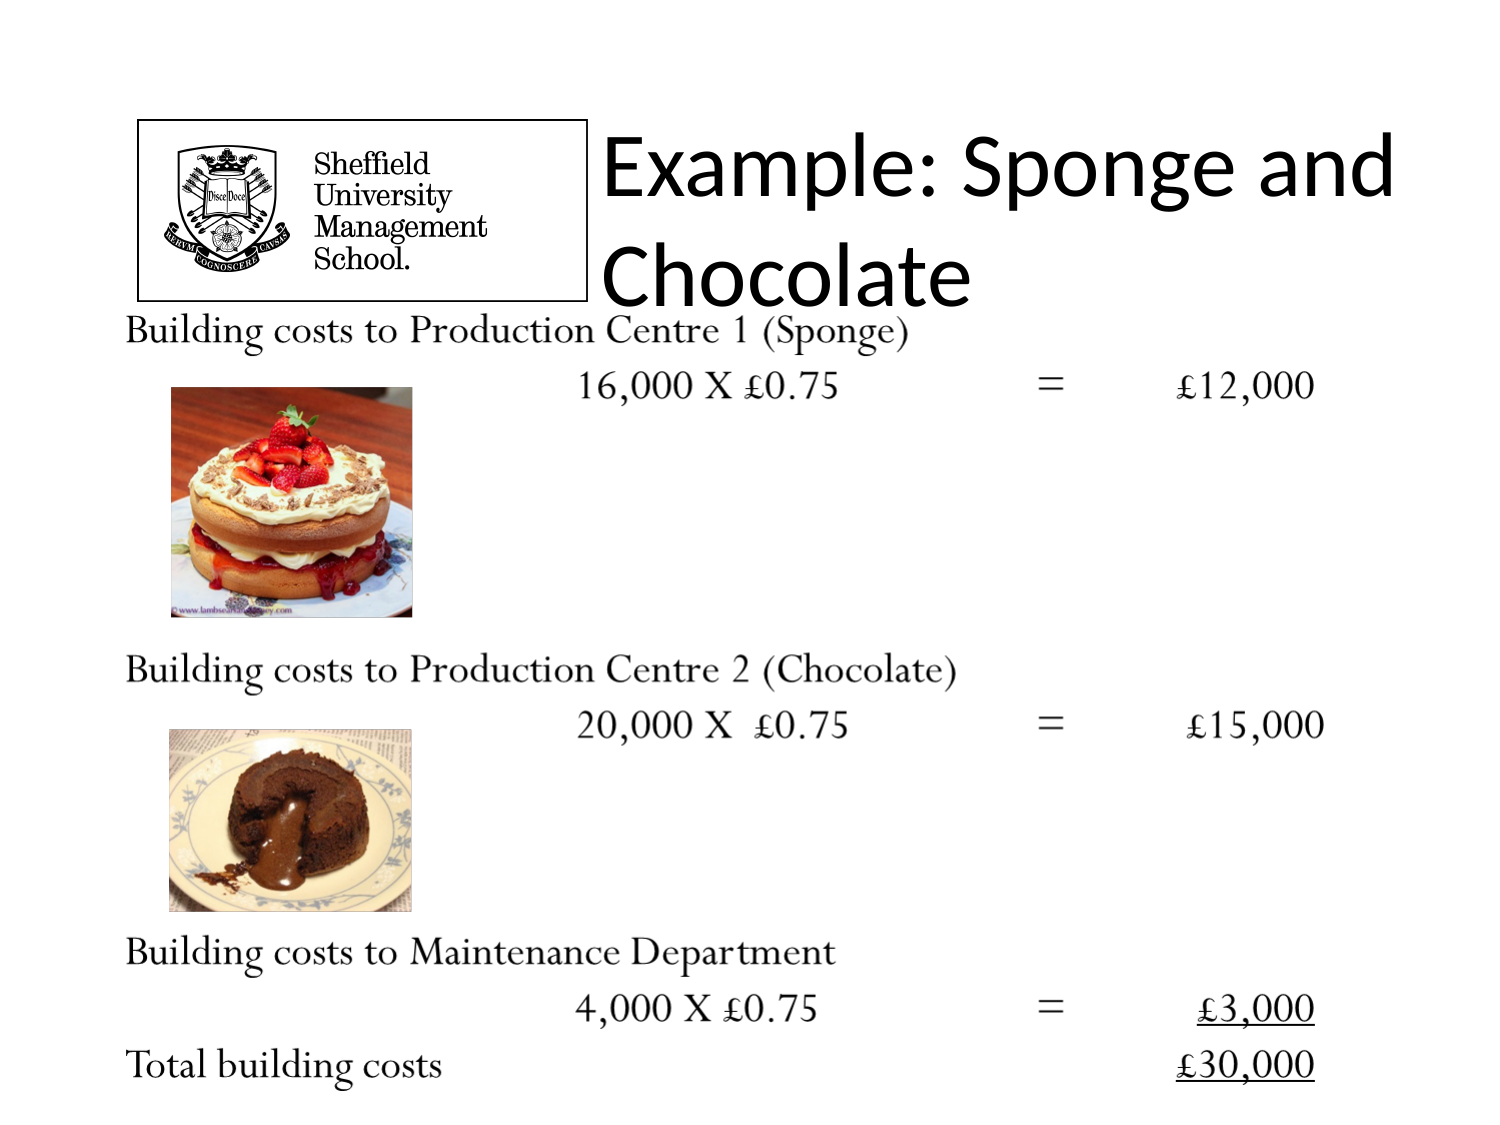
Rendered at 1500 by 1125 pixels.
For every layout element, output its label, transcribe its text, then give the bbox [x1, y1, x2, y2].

text_box Example: Sponge and Chocolate [586, 120, 1483, 309]
picture [97, 119, 1471, 1123]
